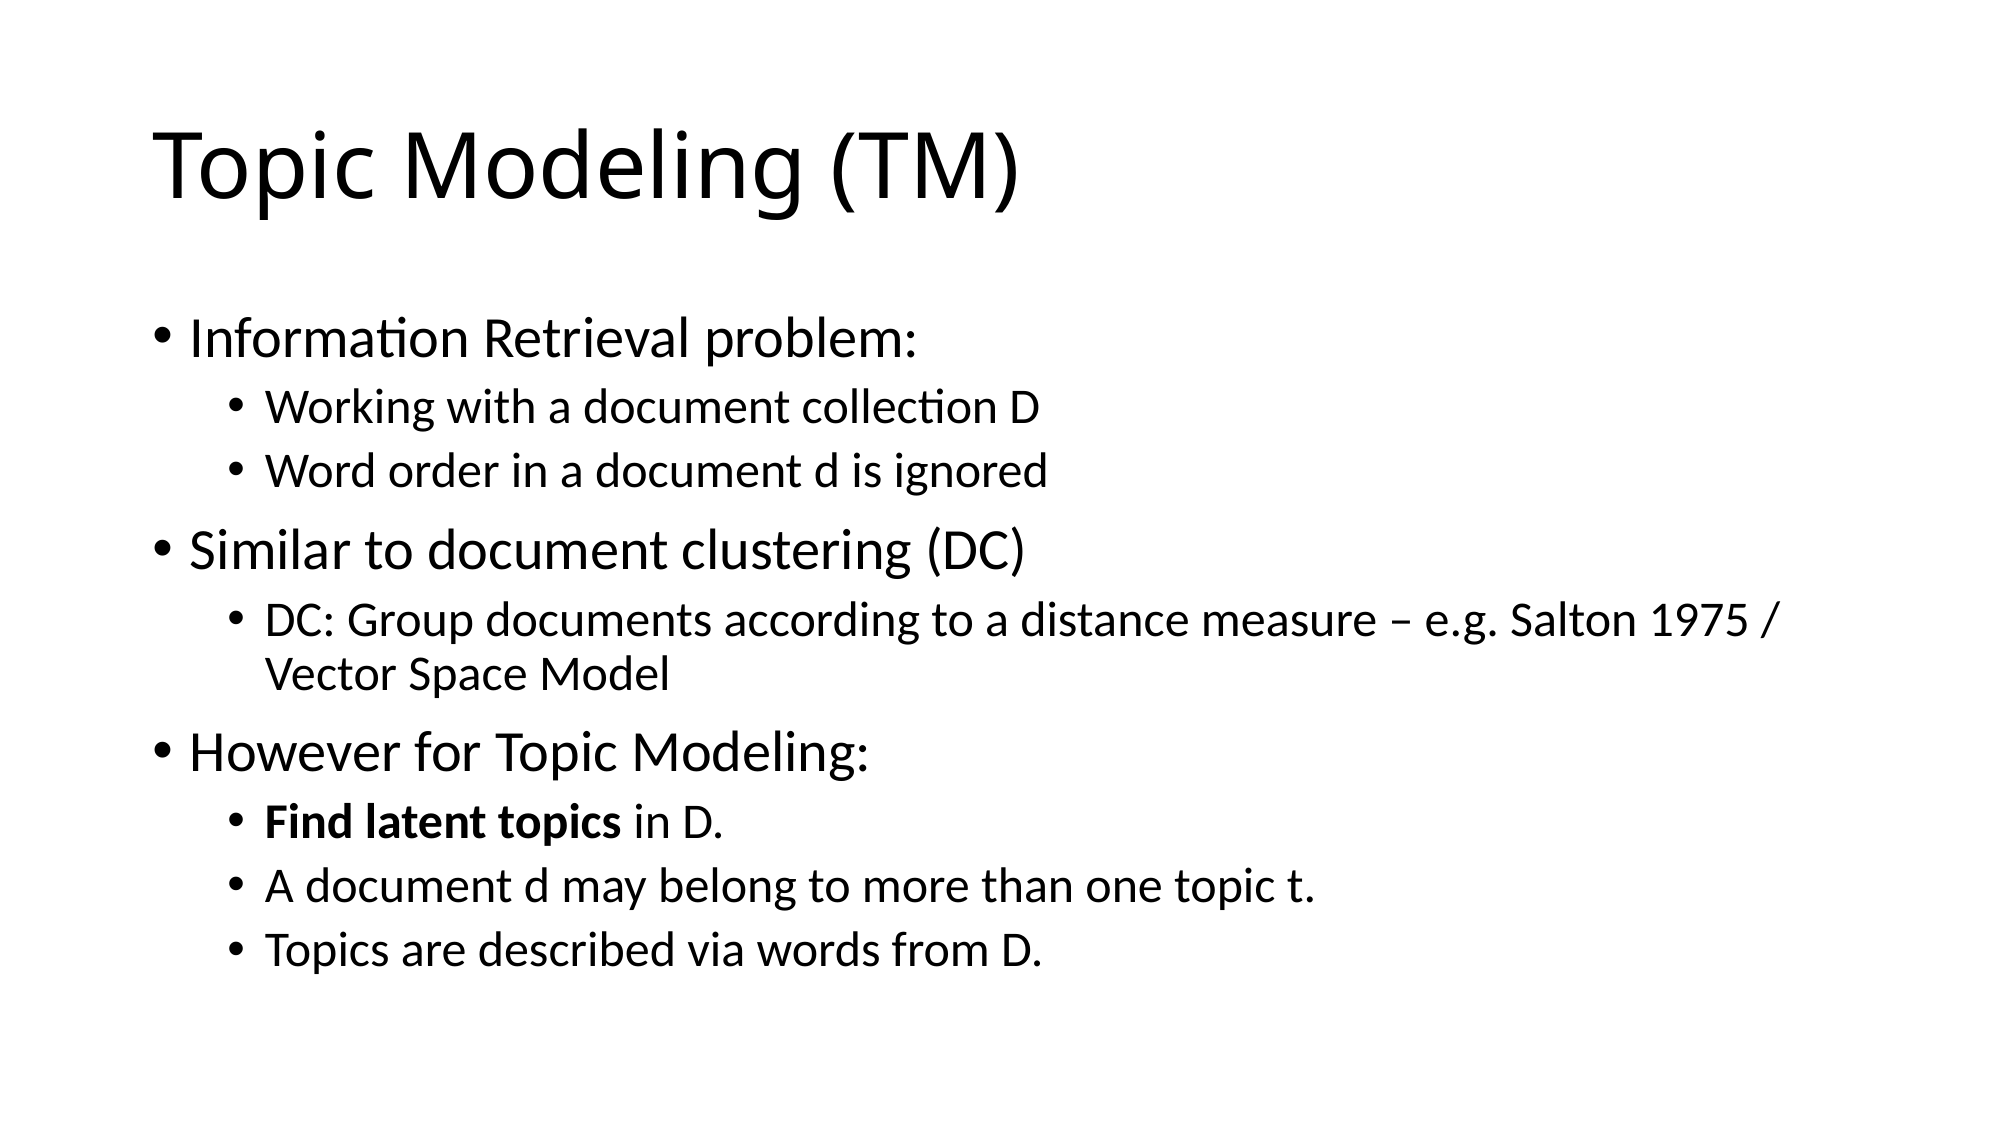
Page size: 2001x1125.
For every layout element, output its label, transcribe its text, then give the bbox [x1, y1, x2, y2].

list Information Retrieval problem: Working with a document collection D Word order in a document d is ignored Similar to document clustering (DC) DC: Group documents according to a distance measure – e.g. Salton 1975 / Vector Space Model However for Topic Modeling: Find latent topics in D. A document d may belong to more than one topic t. Topics are described via words from D. [137, 299, 1863, 1014]
title Topic Modeling (TM) [137, 59, 1863, 278]
